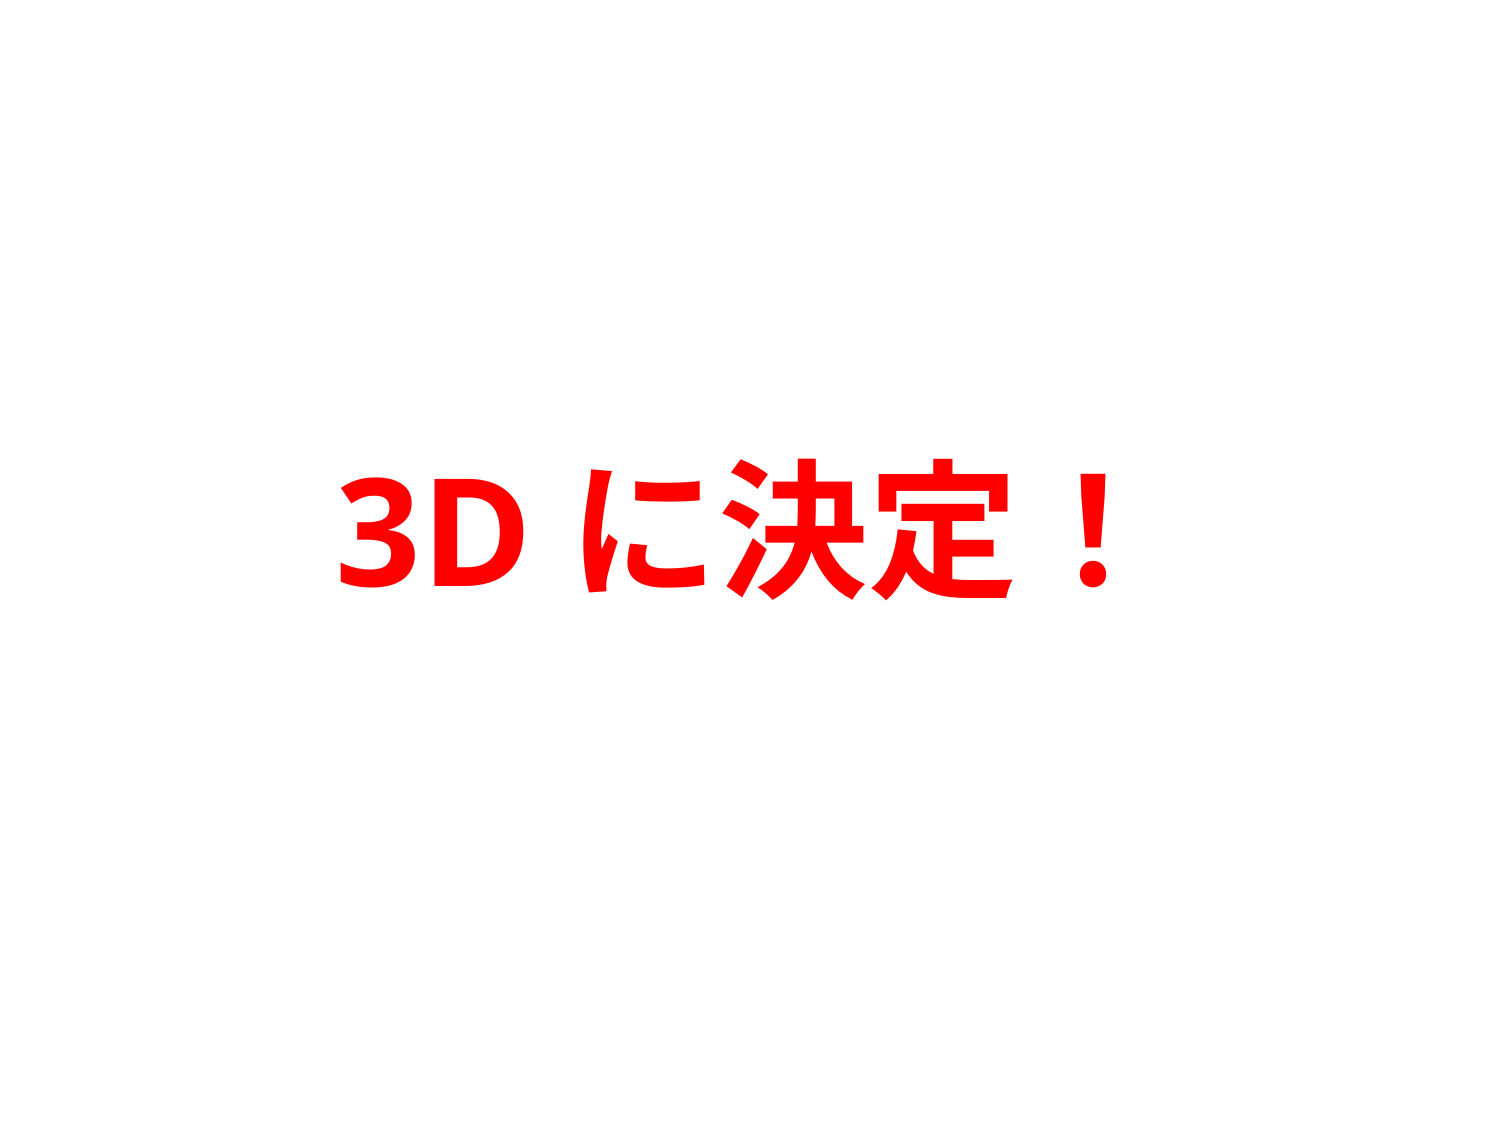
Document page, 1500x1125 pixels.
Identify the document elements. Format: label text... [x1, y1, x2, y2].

title 3Dに決定！ [76, 432, 1427, 621]
